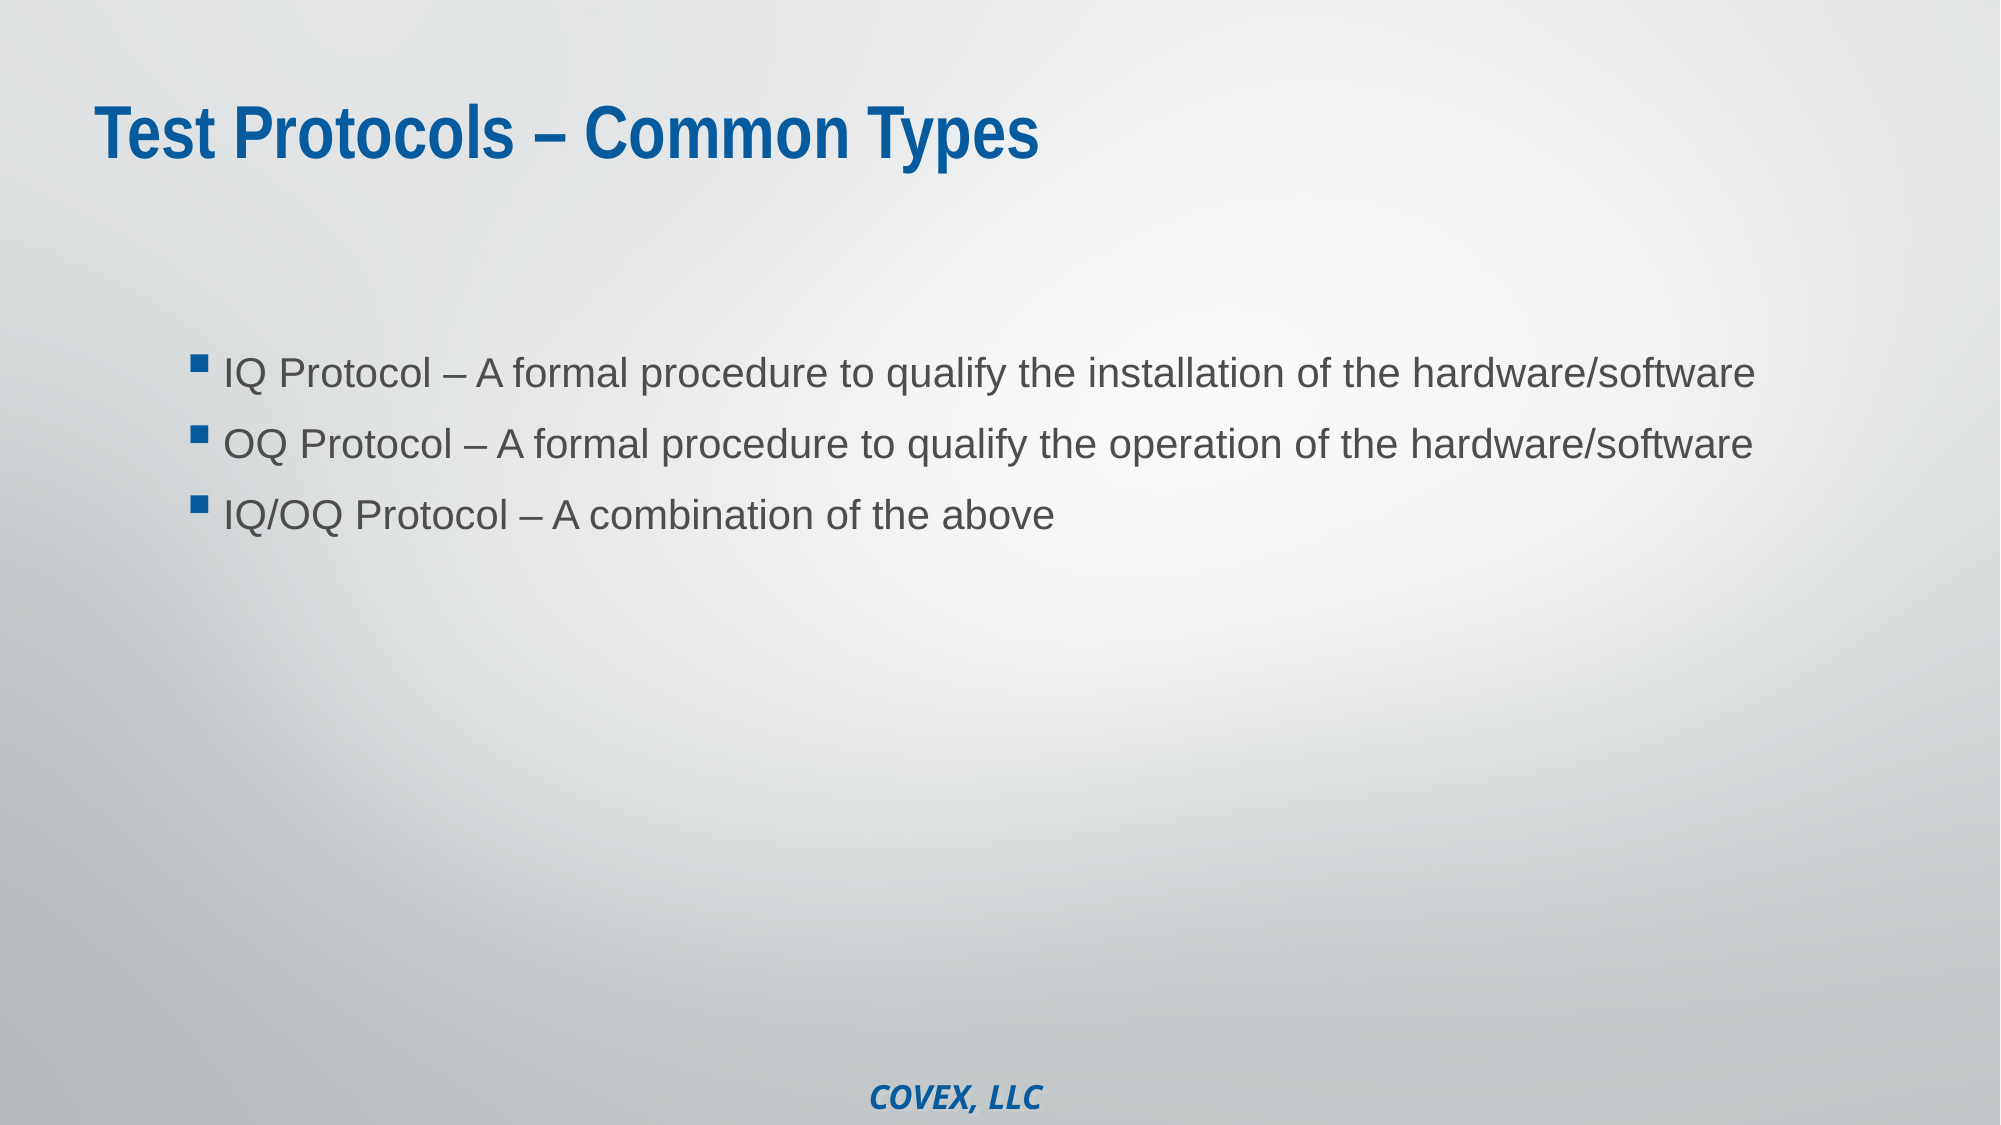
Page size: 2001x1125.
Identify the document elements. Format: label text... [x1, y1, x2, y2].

list IQ Protocol – A formal procedure to qualify the installation of the hardware/software OQ Protocol – A formal procedure to qualify the operation of the hardware/software IQ/OQ Protocol – A combination of the above [170, 70, 1888, 813]
title Test Protocols – Common Types [79, 34, 1900, 222]
